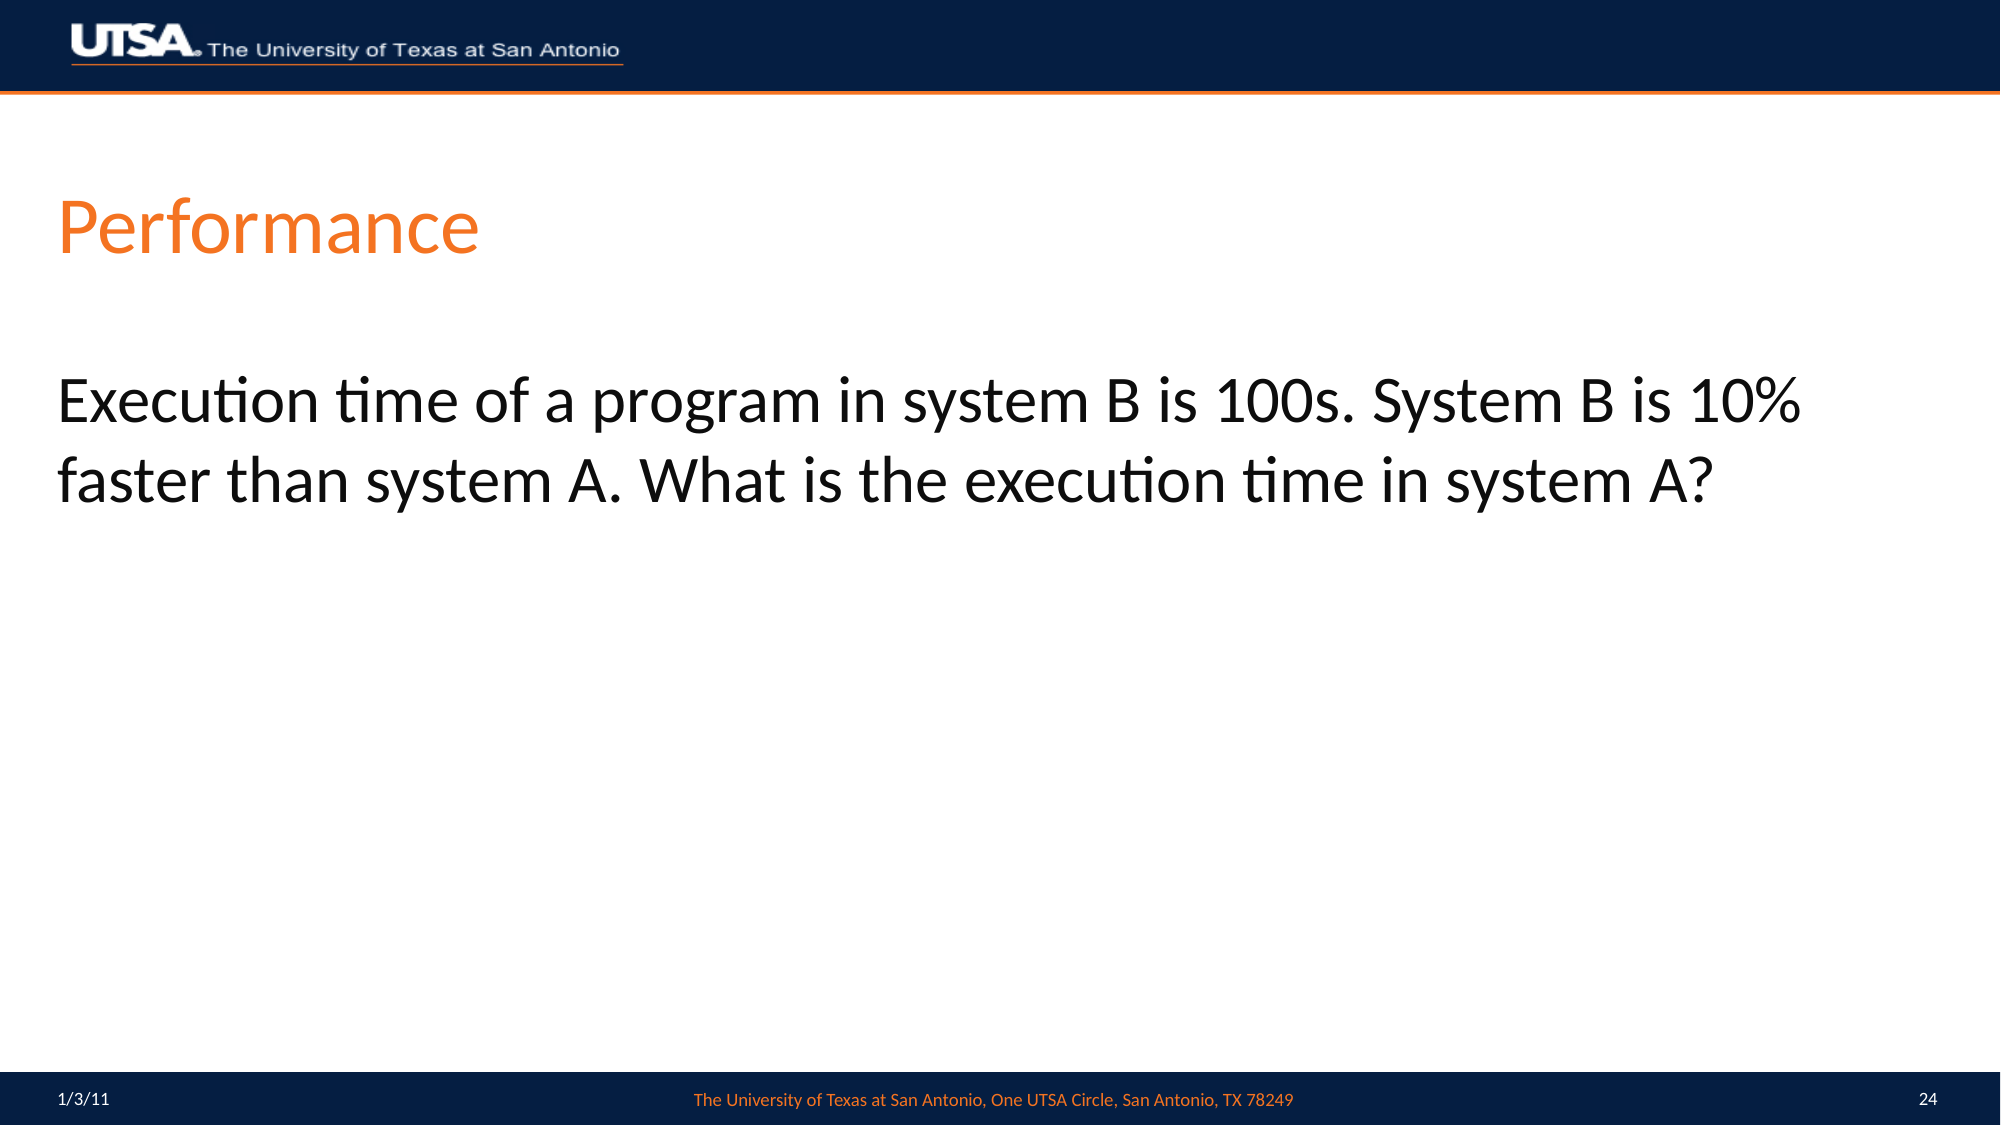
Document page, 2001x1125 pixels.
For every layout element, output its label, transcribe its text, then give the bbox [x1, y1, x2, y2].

picture [0, 1072, 2001, 1125]
title Performance [42, 127, 1953, 315]
list Execution time of a program in system B is 100s. System B is 10% faster than system A. What is the execution time in system A? [42, 348, 1953, 1005]
picture [0, 0, 2000, 91]
